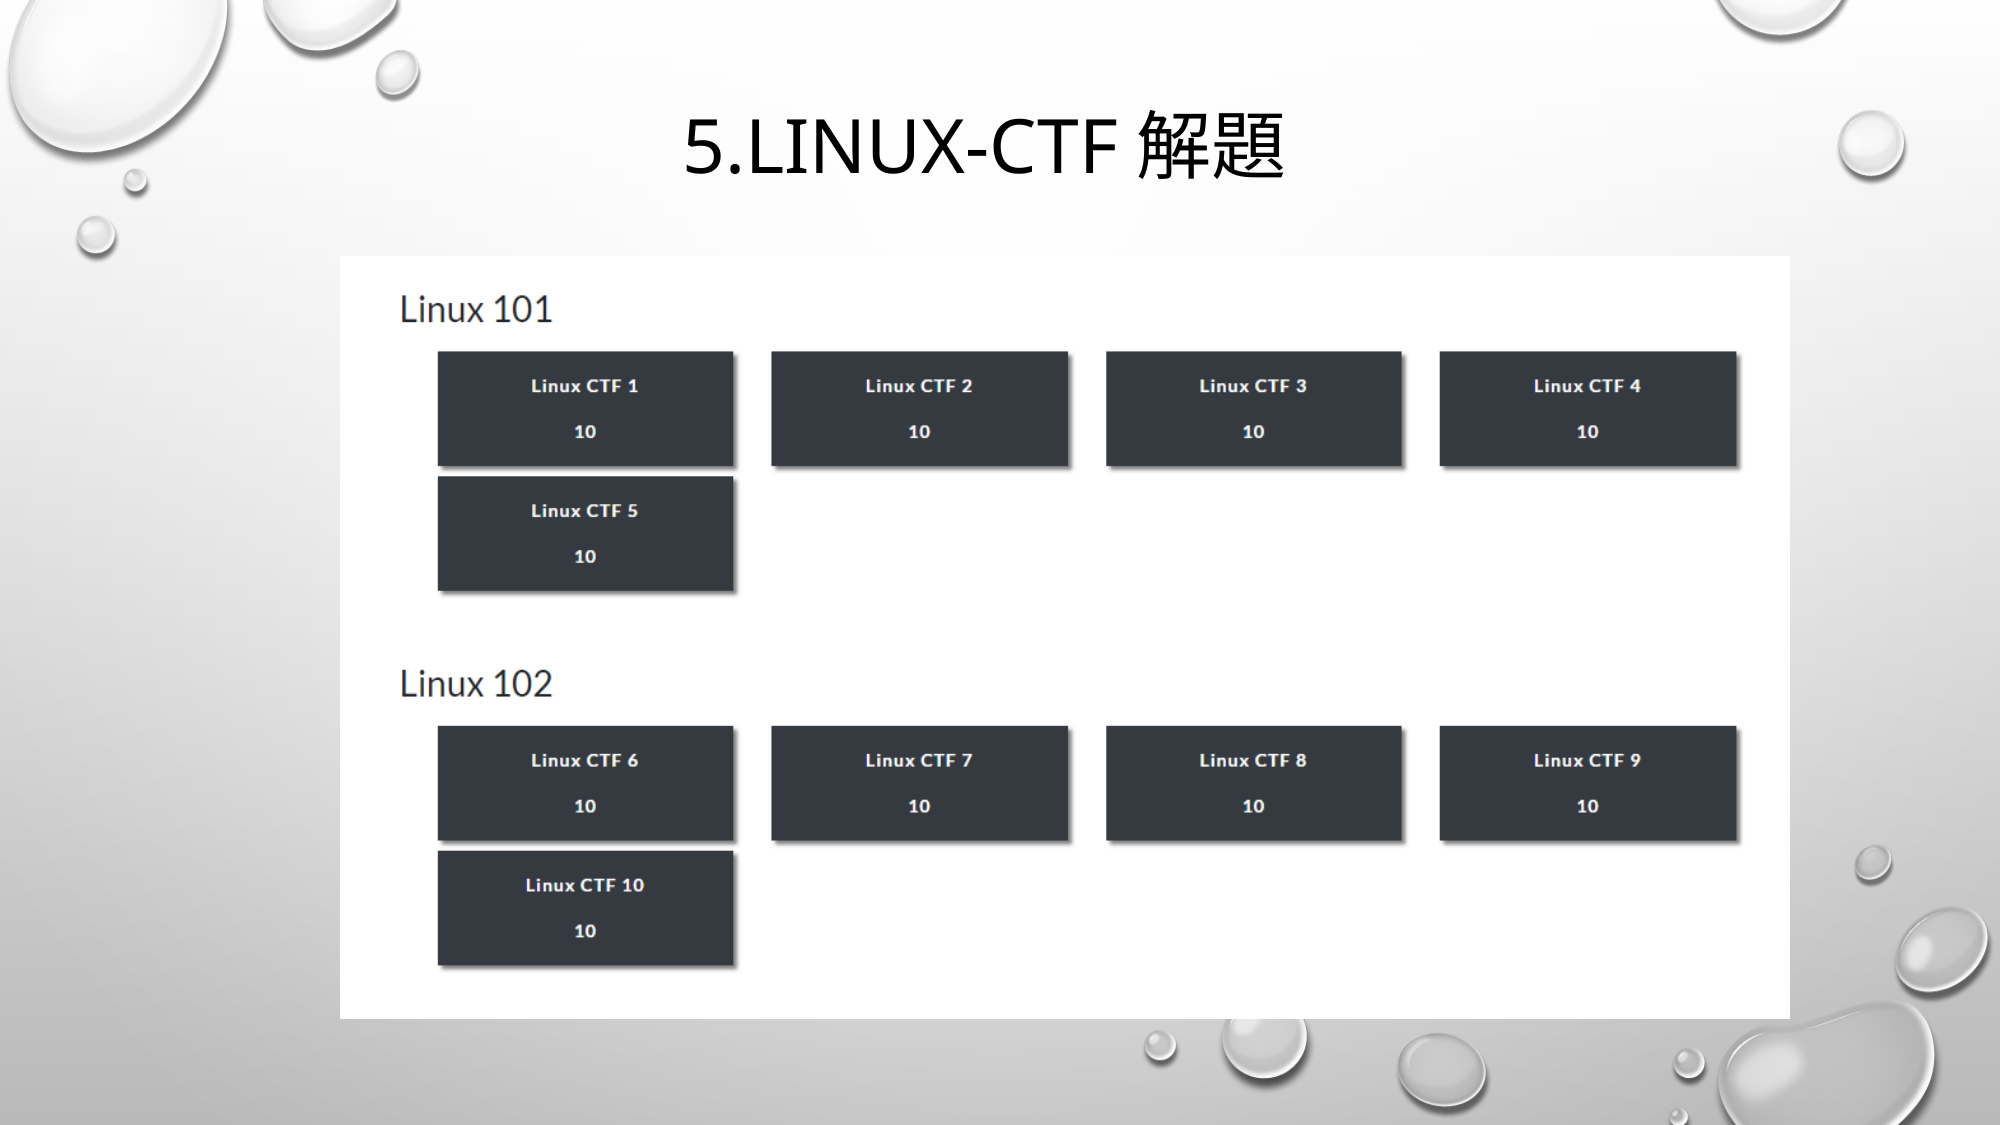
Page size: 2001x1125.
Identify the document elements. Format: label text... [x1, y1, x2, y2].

picture [0, 0, 2000, 1125]
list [340, 256, 1790, 1019]
title 5.Linux-CTF解題 [134, 66, 1835, 233]
